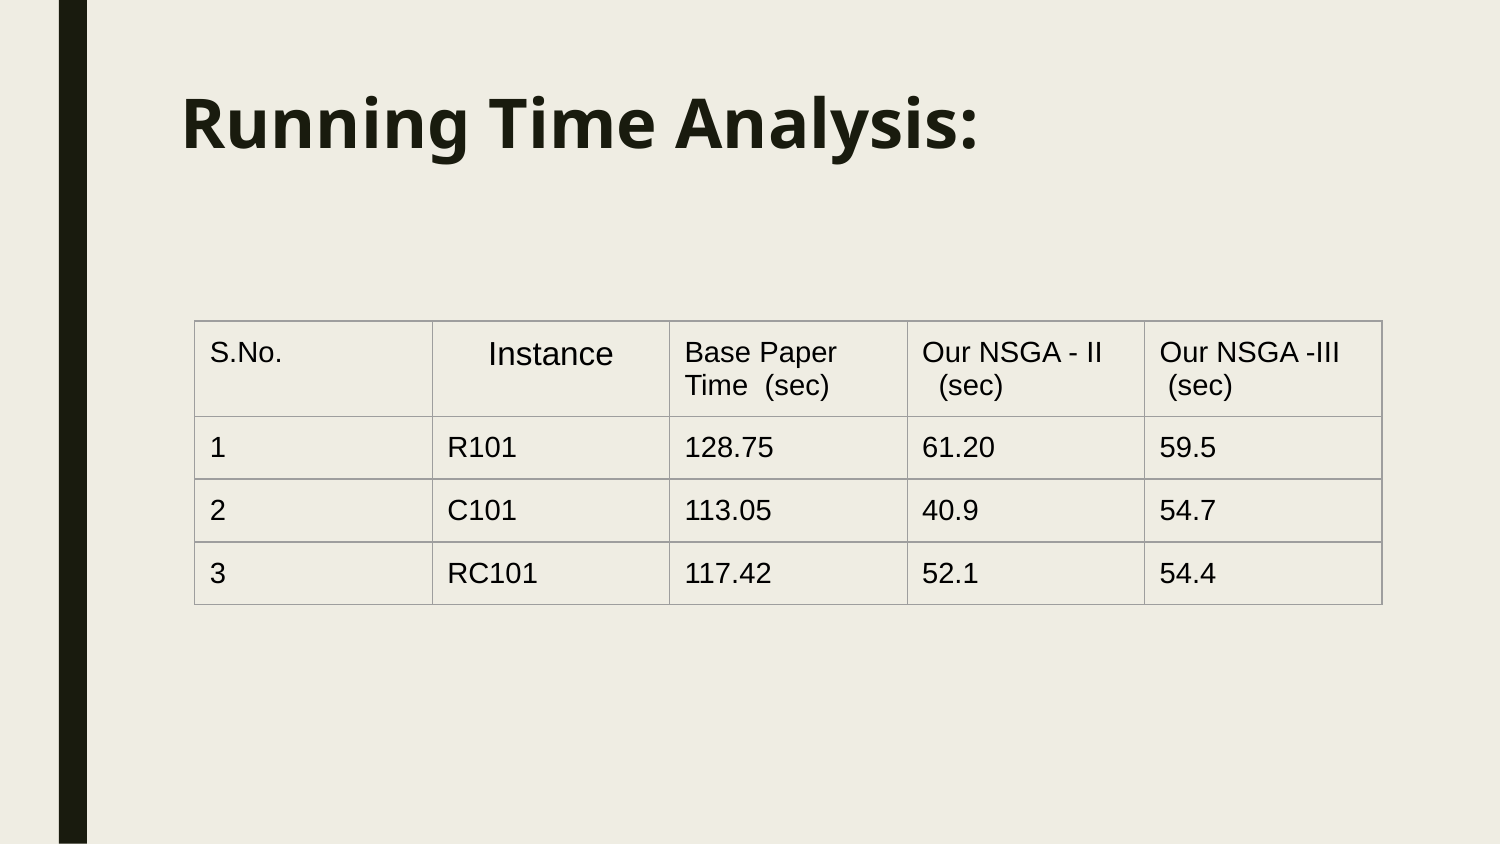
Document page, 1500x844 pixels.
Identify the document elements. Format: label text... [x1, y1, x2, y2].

table_cell R101 [433, 417, 669, 478]
table_cell 128.75 [670, 417, 907, 478]
table_cell 2 [195, 480, 432, 541]
table_header Our NSGA -III (sec) [1145, 322, 1381, 416]
table_cell 1 [195, 417, 432, 478]
table_cell 113.05 [670, 480, 907, 541]
table_cell 52.1 [908, 543, 1144, 604]
title Running Time Analysis: [168, 84, 1351, 184]
table_cell C101 [433, 480, 669, 541]
table_cell RC101 [433, 543, 669, 604]
table_header S.No. [195, 322, 432, 416]
table_cell 61.20 [908, 417, 1144, 478]
table_cell 59.5 [1145, 417, 1381, 478]
table_cell 54.4 [1145, 543, 1381, 604]
table_cell 3 [195, 543, 432, 604]
table_header Our NSGA - II (sec) [908, 322, 1144, 416]
table_cell 54.7 [1145, 480, 1381, 541]
table_cell 117.42 [670, 543, 907, 604]
table_cell 40.9 [908, 480, 1144, 541]
table_header Base Paper Time (sec) [670, 322, 907, 416]
table_header Instance [433, 322, 669, 416]
